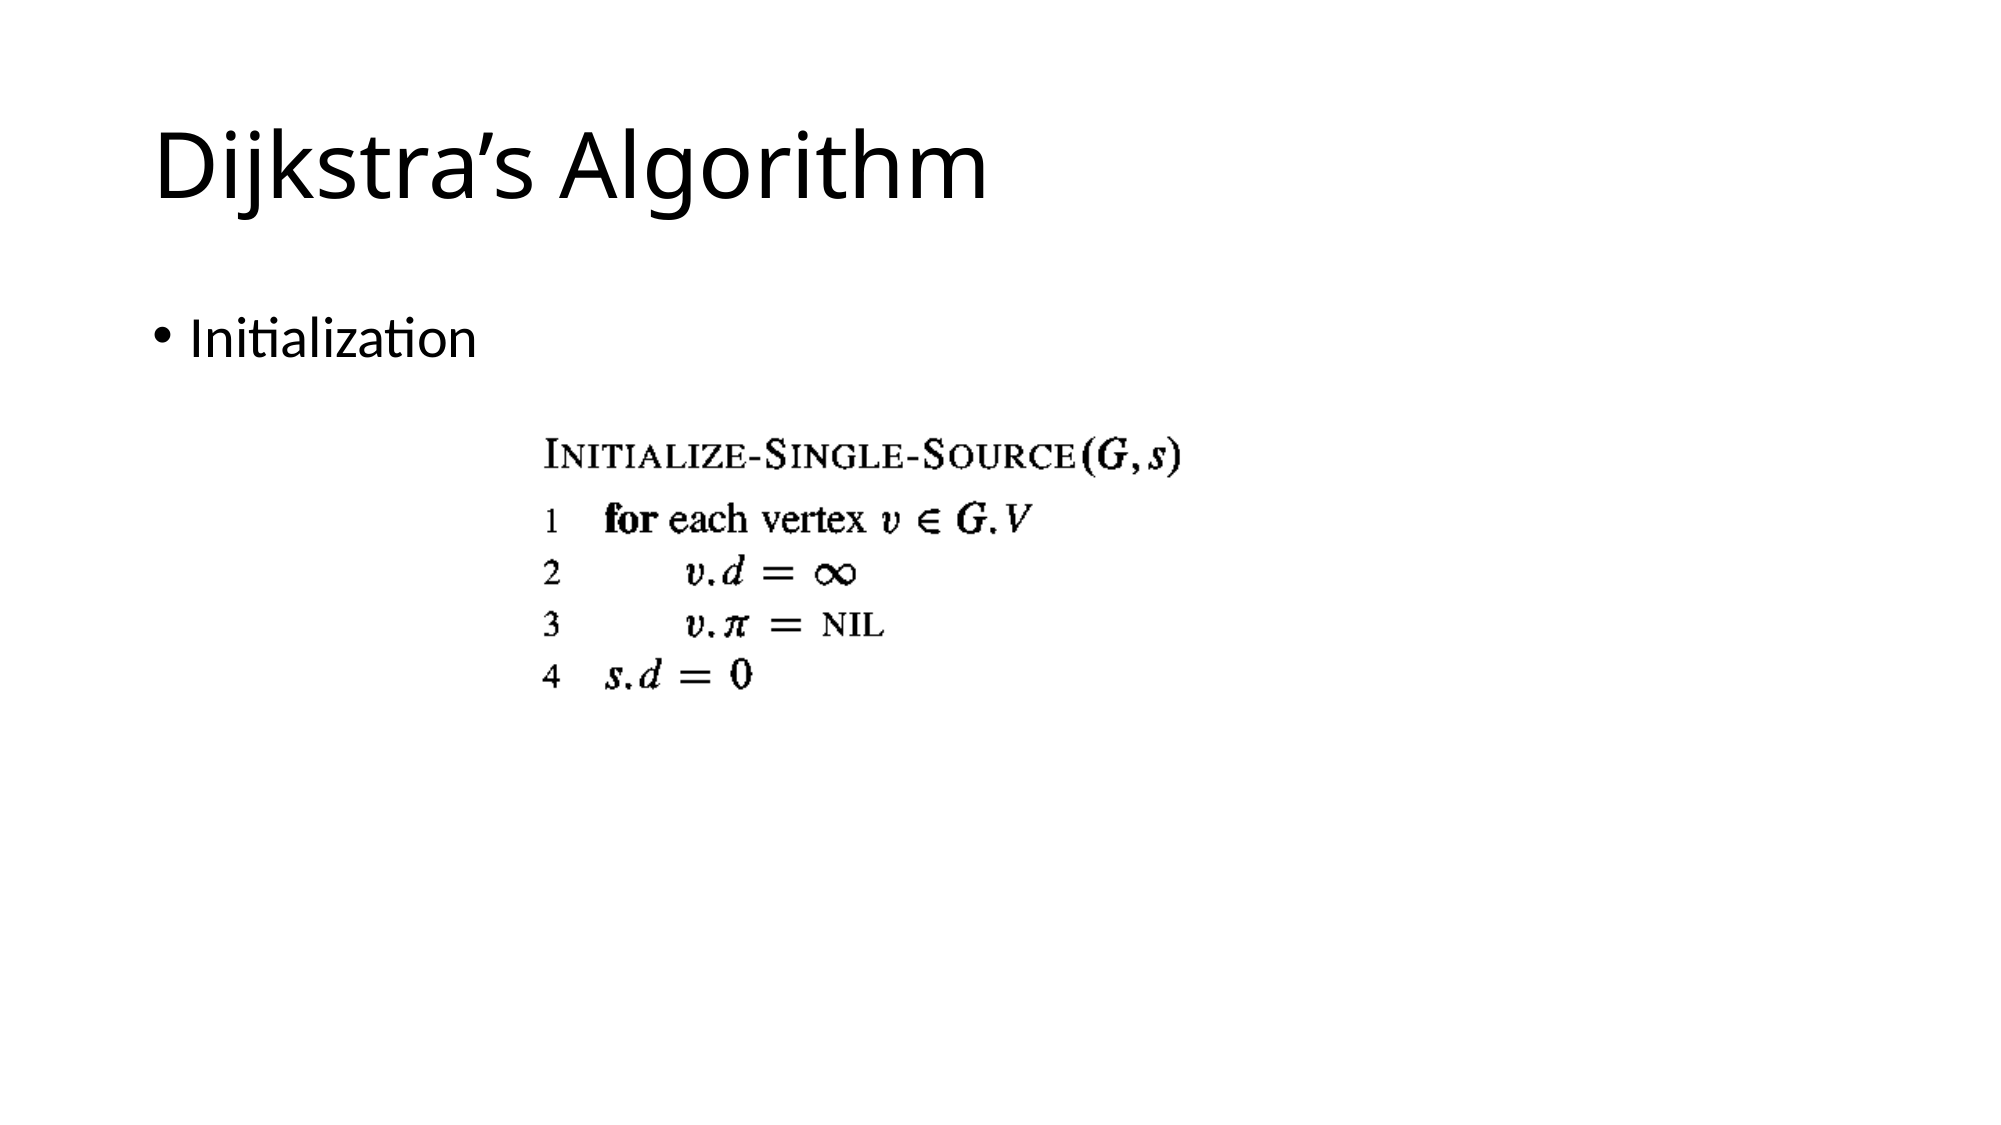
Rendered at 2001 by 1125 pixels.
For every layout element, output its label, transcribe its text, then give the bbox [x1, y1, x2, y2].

picture [521, 396, 1479, 729]
list Initialization [137, 299, 1863, 1014]
title Dijkstra’s Algorithm [137, 59, 1863, 278]
